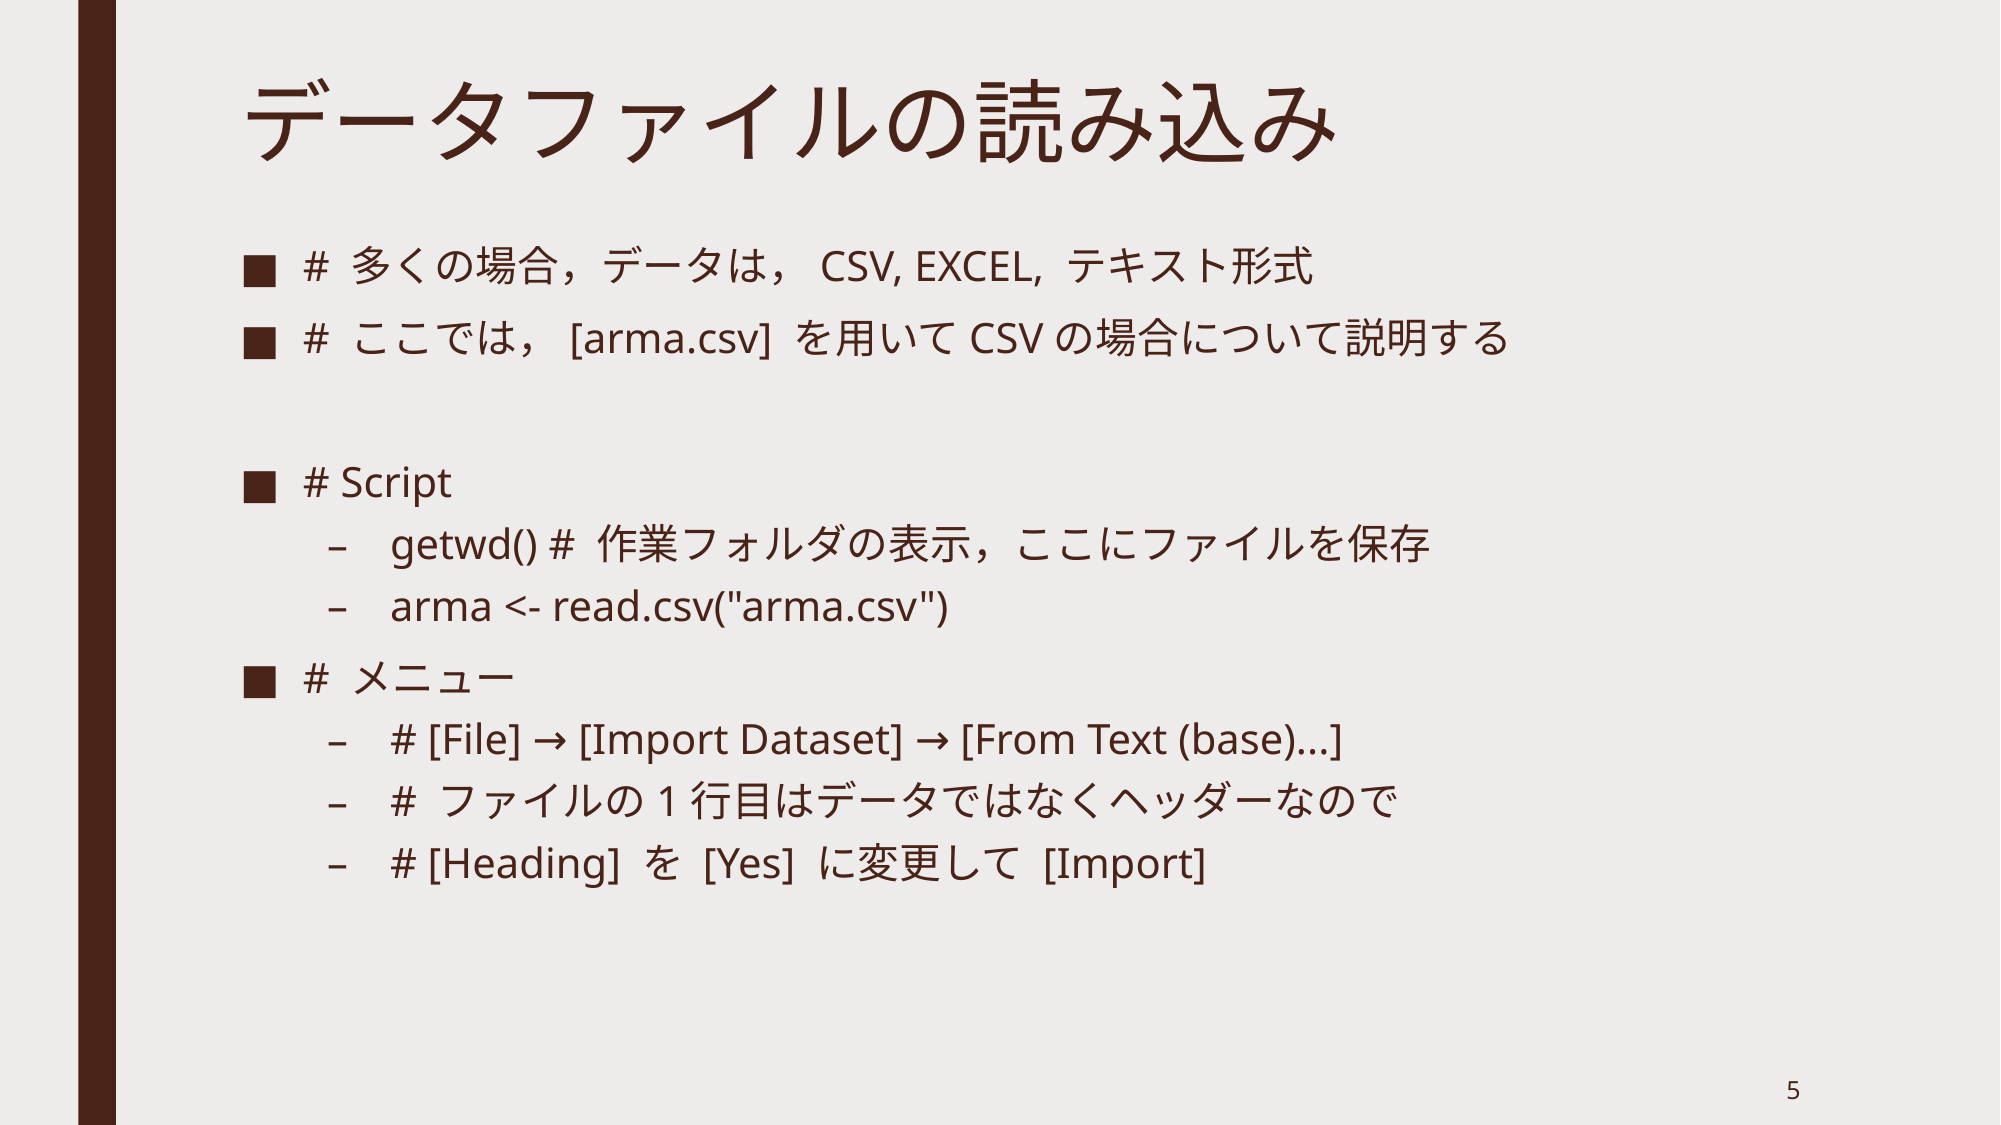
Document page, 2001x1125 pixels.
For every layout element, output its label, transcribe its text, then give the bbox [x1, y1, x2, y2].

list # 多くの場合，データは，CSV, EXCEL, テキスト形式 # ここでは，[arma.csv] を用いてCSVの場合について説明する # Script getwd() # 作業フォルダの表示，ここにファイルを保存 arma <- read.csv("arma.csv") # メニュー # [File] → [Import Dataset] → [From Text (base)...] # ファイルの1行目はデータではなくヘッダーなので # [Heading] を [Yes] に変更して [Import] [225, 236, 1800, 1034]
title データファイルの読み込み [225, 70, 1800, 219]
slide_number 5 [1553, 1058, 1816, 1125]
